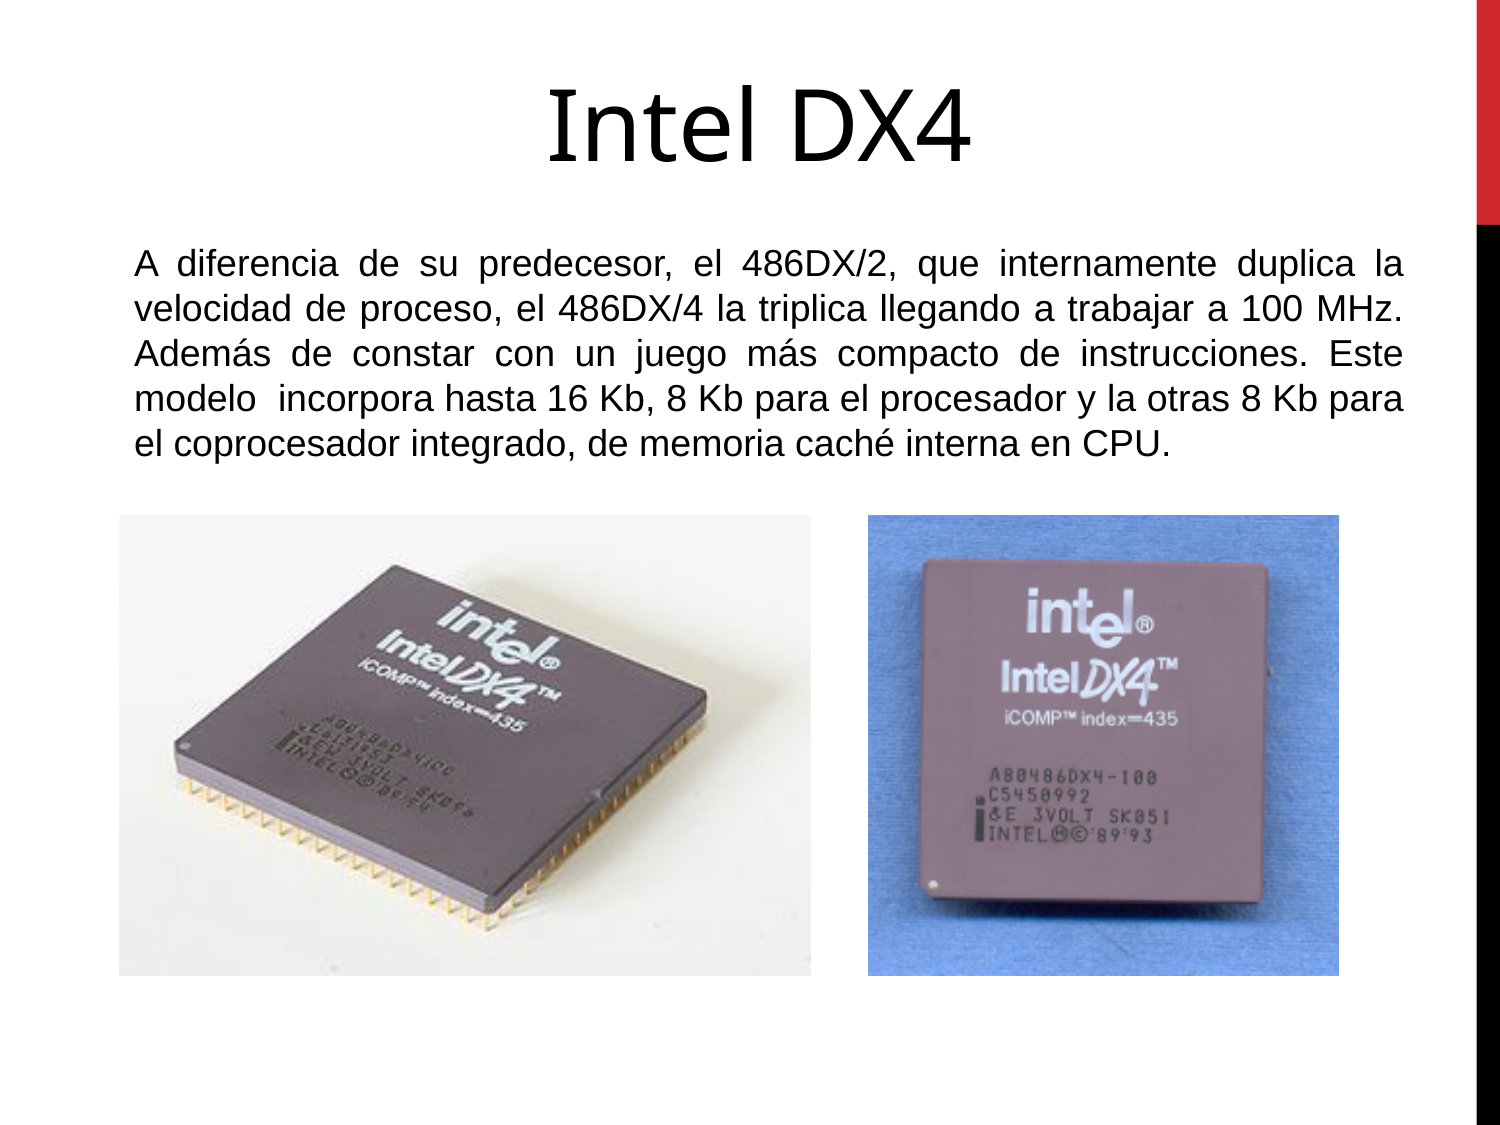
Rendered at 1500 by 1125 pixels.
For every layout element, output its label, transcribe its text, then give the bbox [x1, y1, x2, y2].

picture [118, 514, 811, 977]
text_box A diferencia de su predecesor, el 486DX/2, que internamente duplica la velocidad de proceso, el 486DX/4 la triplica llegando a trabajar a 100 MHz. Además de constar con un juego más compacto de instrucciones. Este modelo incorpora hasta 16 Kb, 8 Kb para el procesador y la otras 8 Kb para el coprocesador integrado, de memoria caché interna en CPU. [119, 231, 1419, 472]
picture [867, 514, 1339, 977]
text_box Intel DX4 [532, 54, 989, 190]
